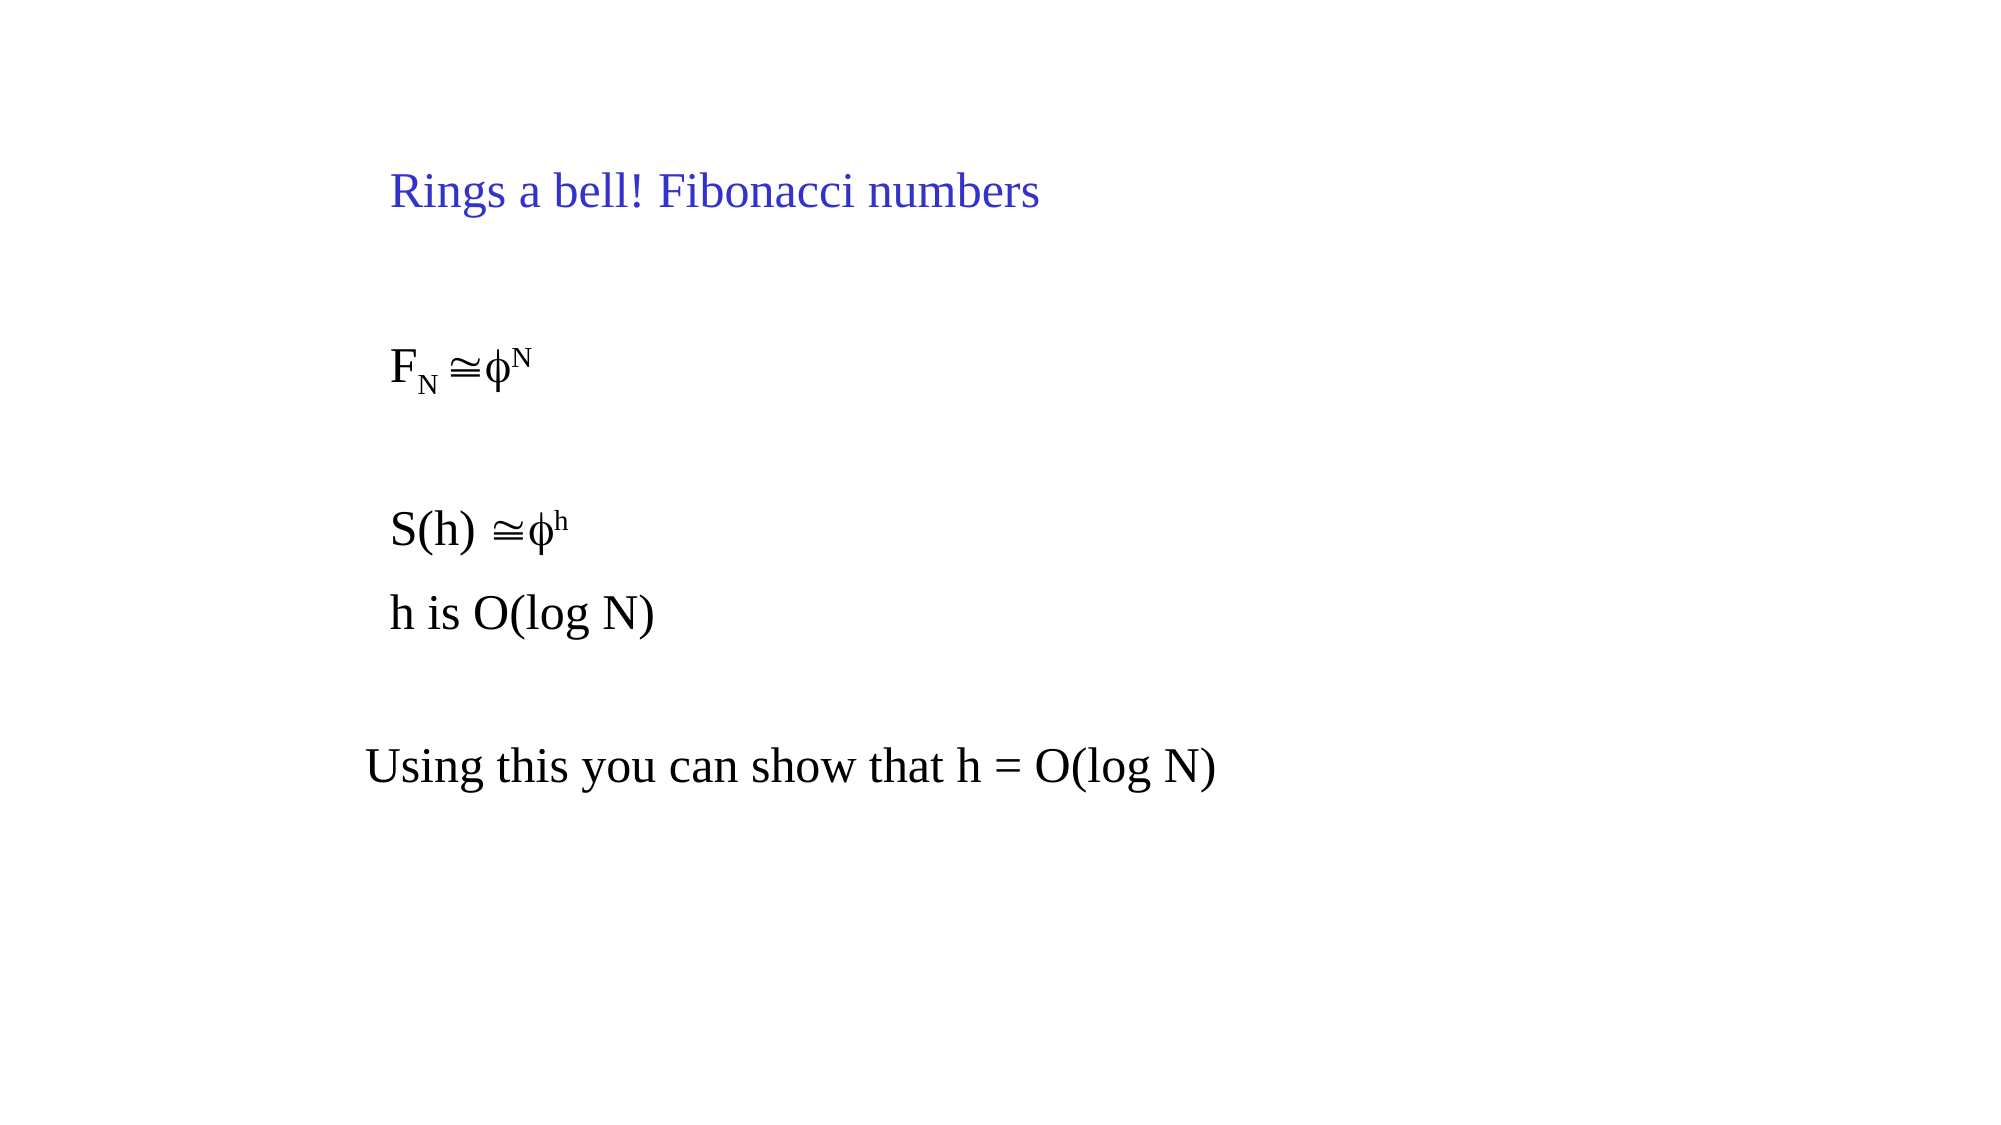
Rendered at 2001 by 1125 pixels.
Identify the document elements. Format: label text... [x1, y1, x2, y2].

text_box Using this you can show that h = O(log N) [350, 724, 1375, 800]
text_box S(h) h h is O(log N) [374, 487, 825, 648]
text_box Rings a bell! Fibonacci numbers [375, 149, 1238, 225]
text_box FN N [374, 324, 1063, 408]
